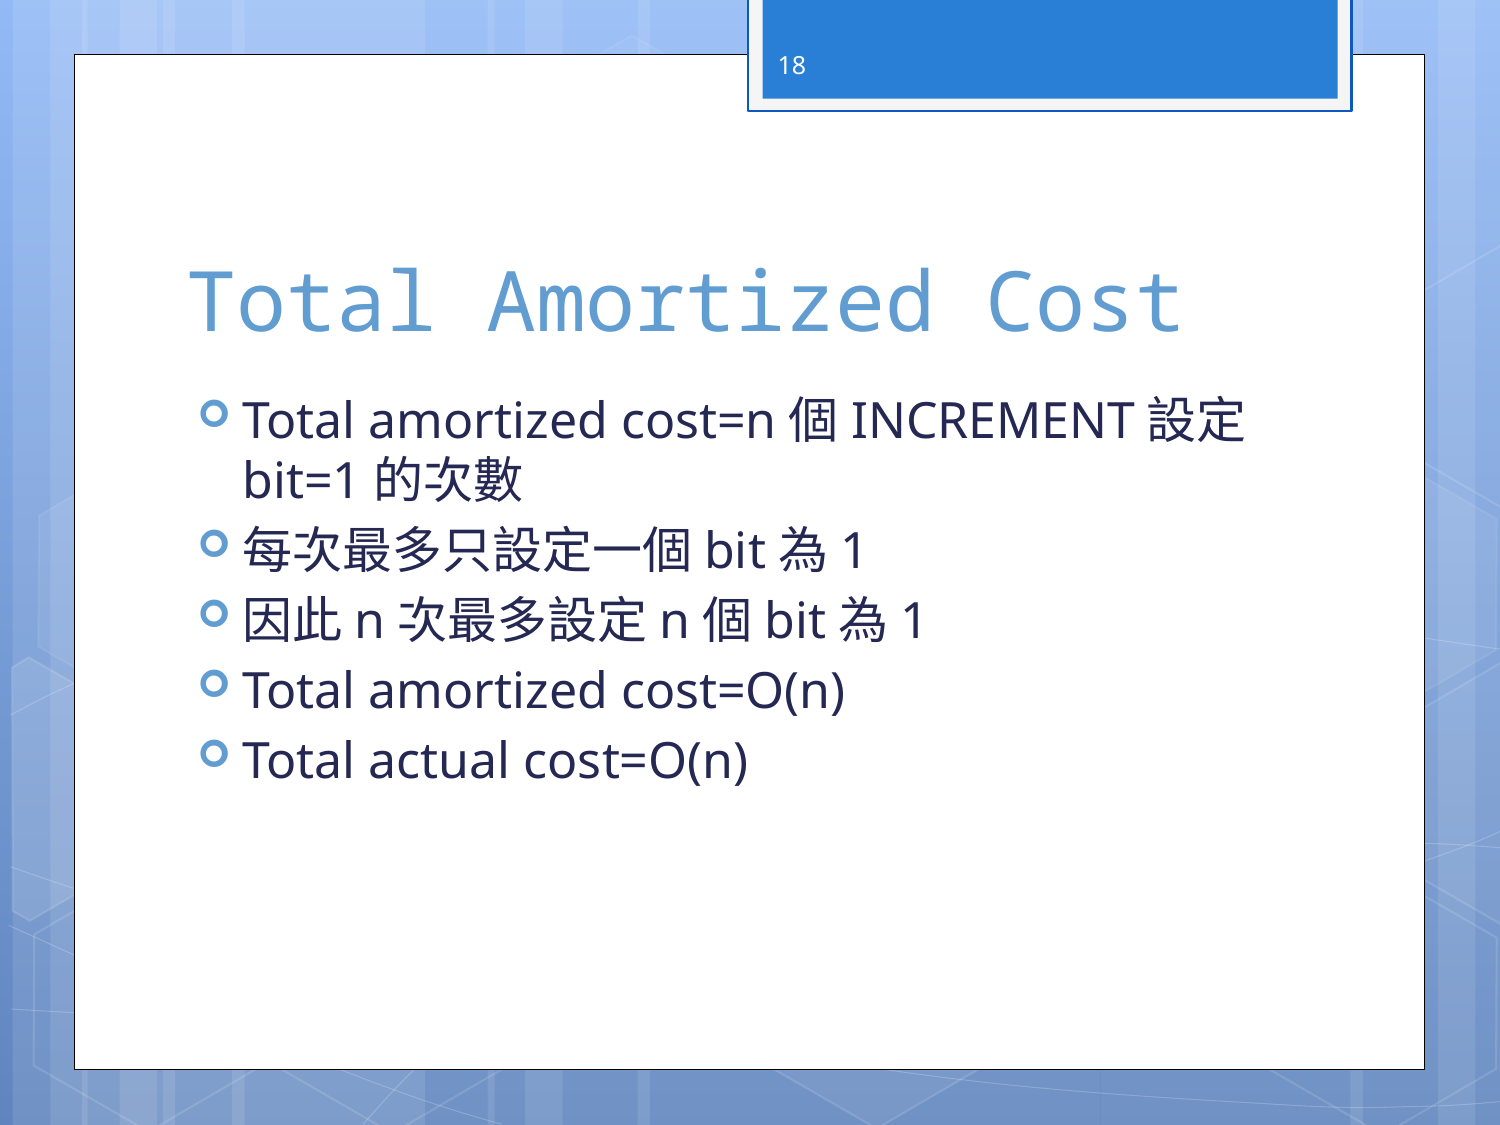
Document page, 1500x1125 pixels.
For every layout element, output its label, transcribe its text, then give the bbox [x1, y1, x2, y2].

title Total Amortized Cost [171, 168, 1324, 357]
list Total amortized cost=n個INCREMENT設定bit=1的次數 每次最多只設定一個bit為1 因此n次最多設定n個bit為1 Total amortized cost=O(n) Total actual cost=O(n) [171, 381, 1283, 957]
slide_number 18 [762, 36, 982, 97]
